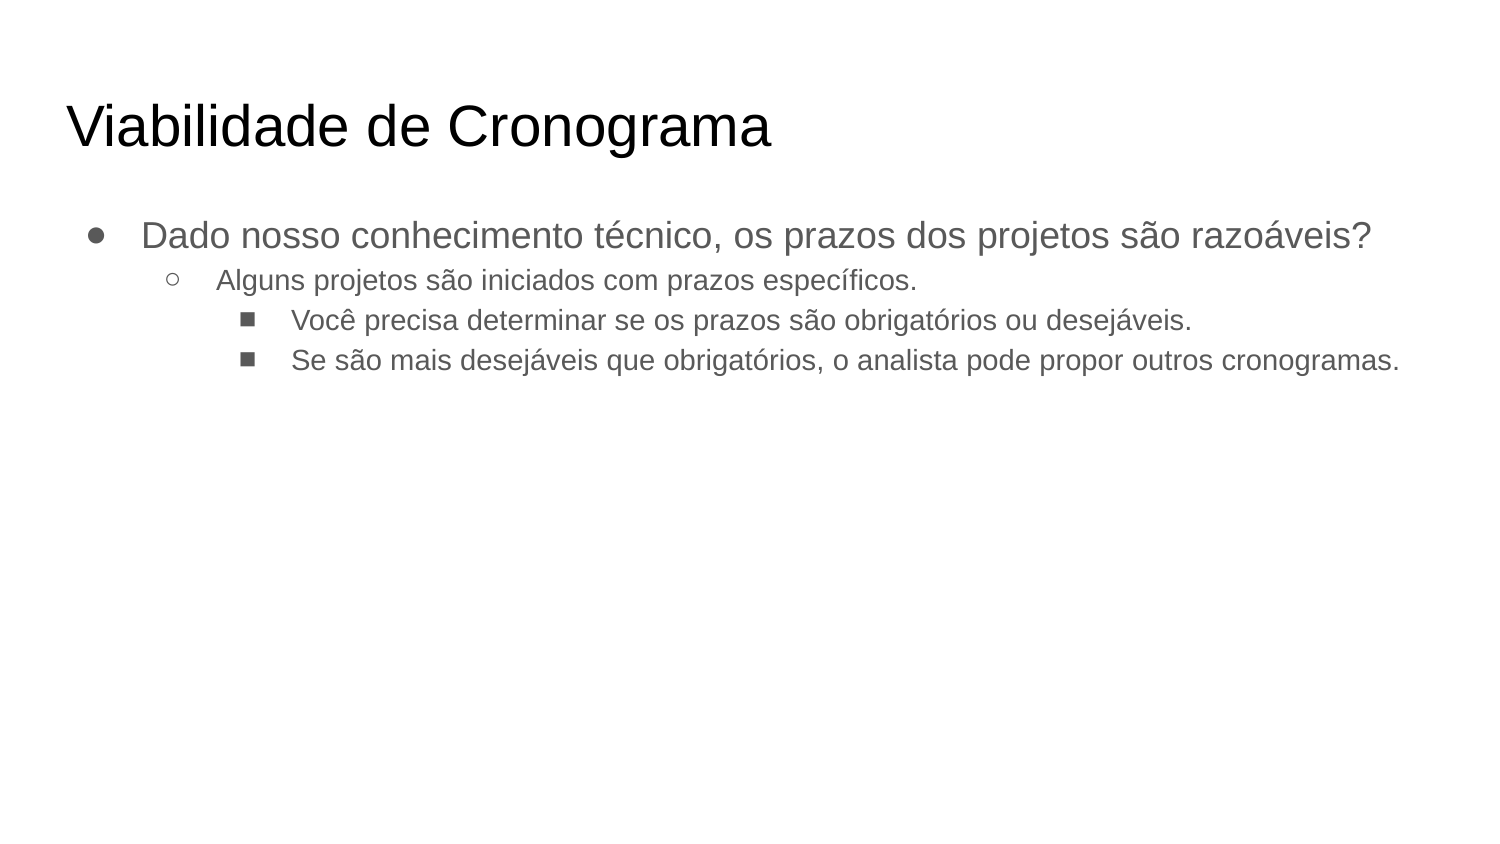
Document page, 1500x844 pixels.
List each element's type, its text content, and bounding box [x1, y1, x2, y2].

list Dado nosso conhecimento técnico, os prazos dos projetos são razoáveis? Alguns projetos são iniciados com prazos específicos. Você precisa determinar se os prazos são obrigatórios ou desejáveis. Se são mais desejáveis que obrigatórios, o analista pode propor outros cronogramas. [51, 189, 1449, 750]
title Viabilidade de Cronograma [51, 72, 1449, 167]
